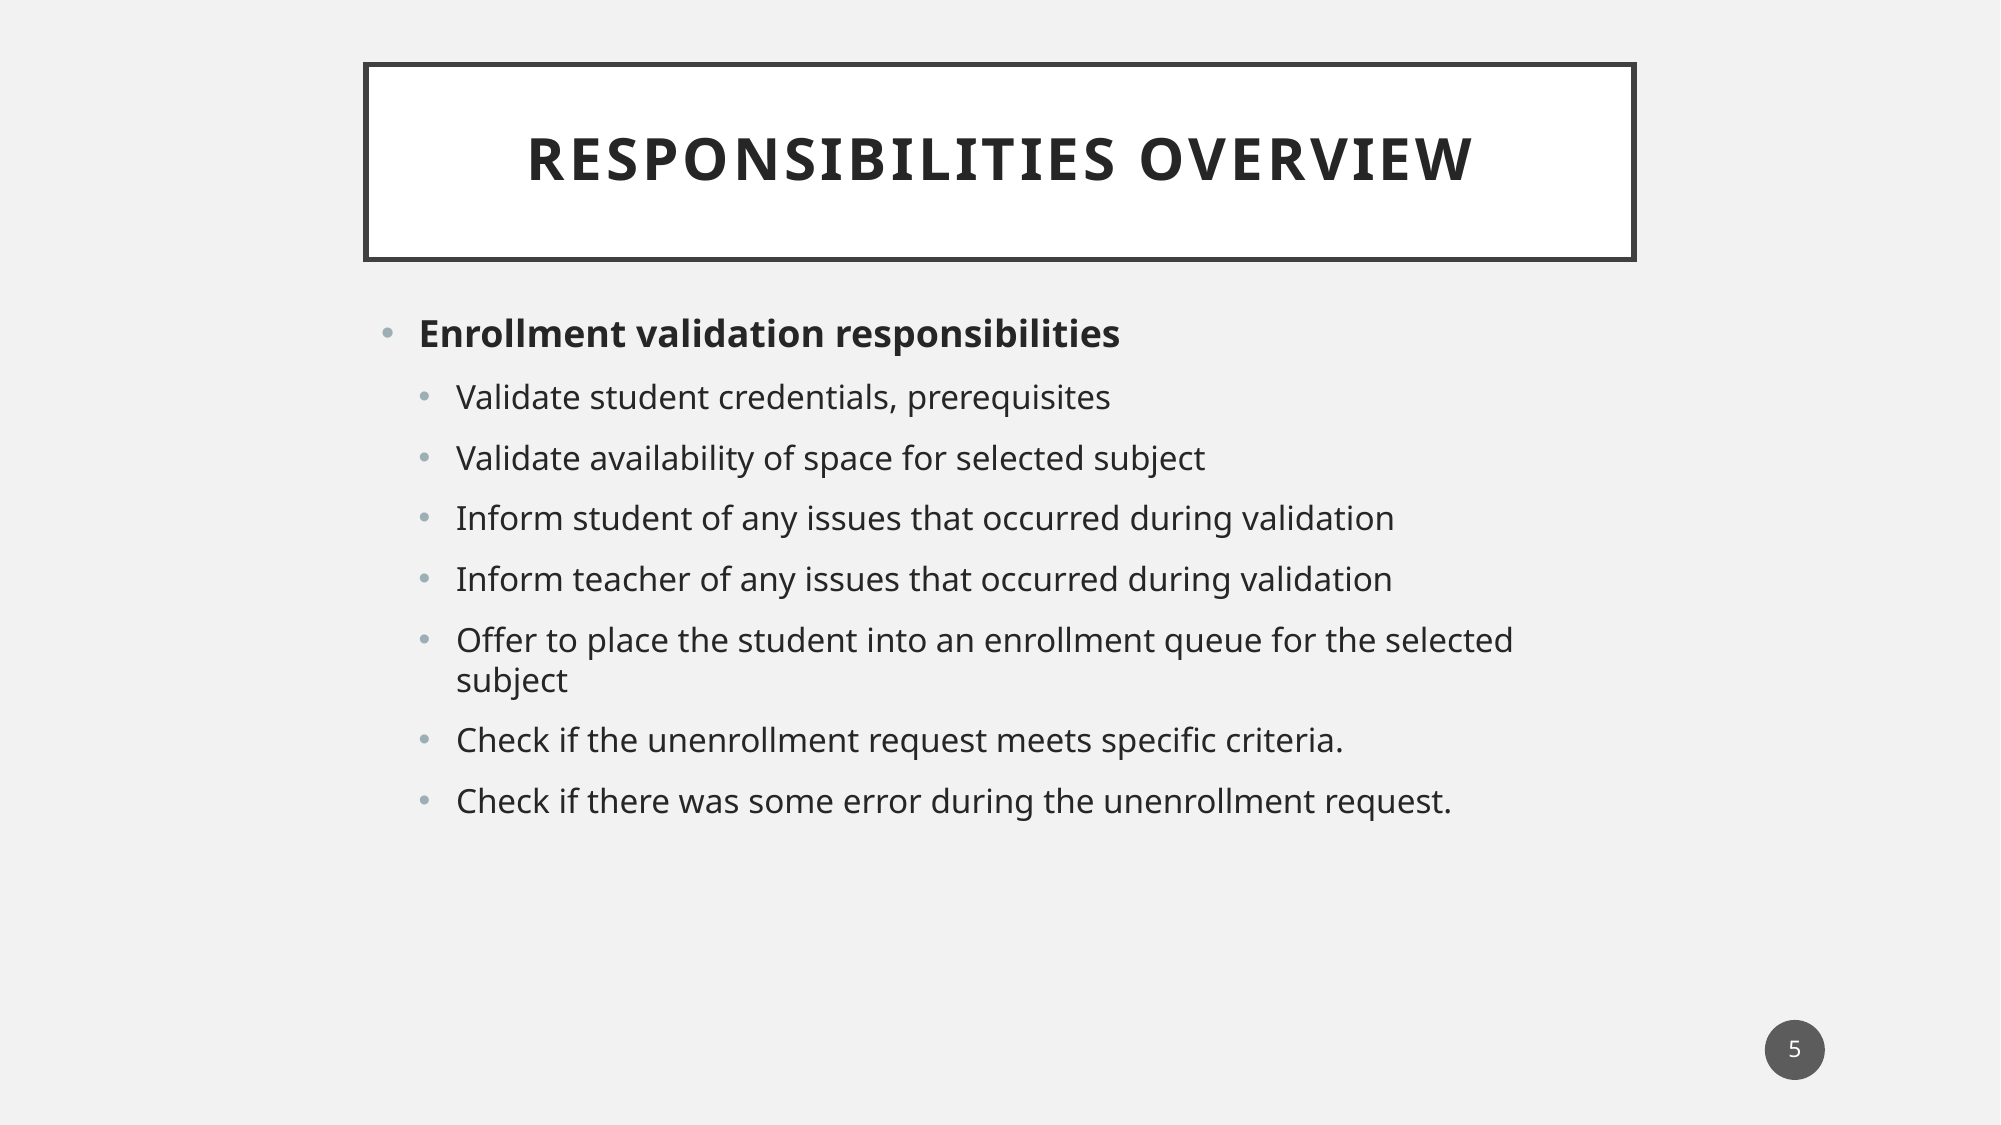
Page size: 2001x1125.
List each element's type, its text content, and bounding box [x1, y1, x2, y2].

list Enrollment validation responsibilities Validate student credentials, prerequisites Validate availability of space for selected subject Inform student of any issues that occurred during validation Inform teacher of any issues that occurred during validation Offer to place the student into an enrollment queue for the selected subject Check if the unenrollment request meets specific criteria. Check if there was some error during the unenrollment request. [366, 302, 1634, 1124]
title RESPONSIBILITIES overview [363, 62, 1637, 262]
slide_number 5 [1764, 1019, 1825, 1080]
